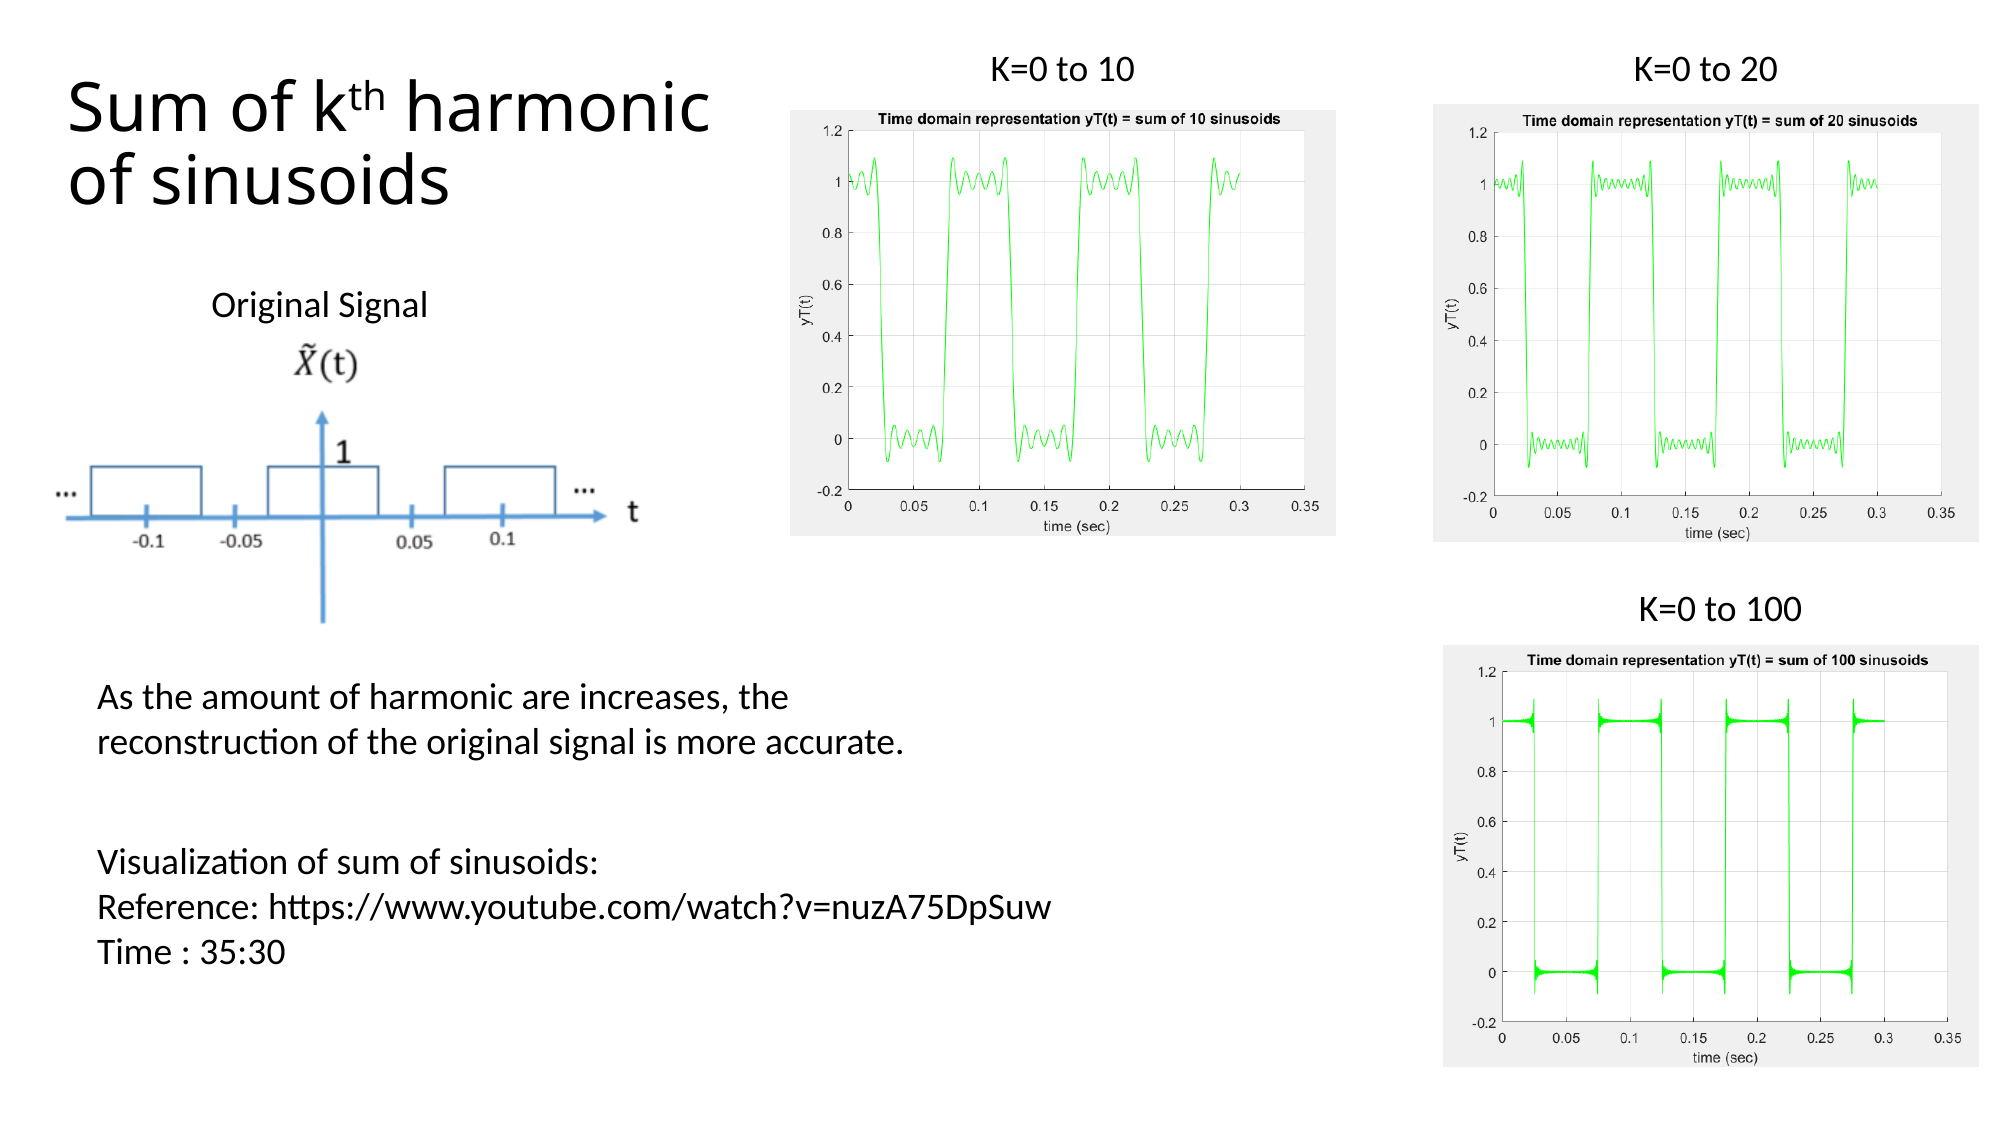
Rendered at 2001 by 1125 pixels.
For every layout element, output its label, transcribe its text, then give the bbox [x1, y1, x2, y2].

text_box K=0 to 100 [1624, 576, 1818, 636]
text_box As the amount of harmonic are increases, the reconstruction of the original signal is more accurate. [82, 664, 1019, 815]
title Sum of kth harmonic of sinusoids [52, 37, 756, 255]
picture [790, 110, 1336, 536]
picture [1443, 645, 1979, 1067]
text_box Original Signal [196, 272, 477, 322]
picture [1433, 104, 1979, 542]
text_box K=0 to 20 [1619, 37, 1794, 97]
text_box K=0 to 10 [975, 37, 1150, 97]
picture [32, 322, 717, 637]
text_box Visualization of sum of sinusoids: Reference: https://www.youtube.com/watch?v=nuzA75DpSuw Time : 35:30 [82, 829, 1087, 1025]
